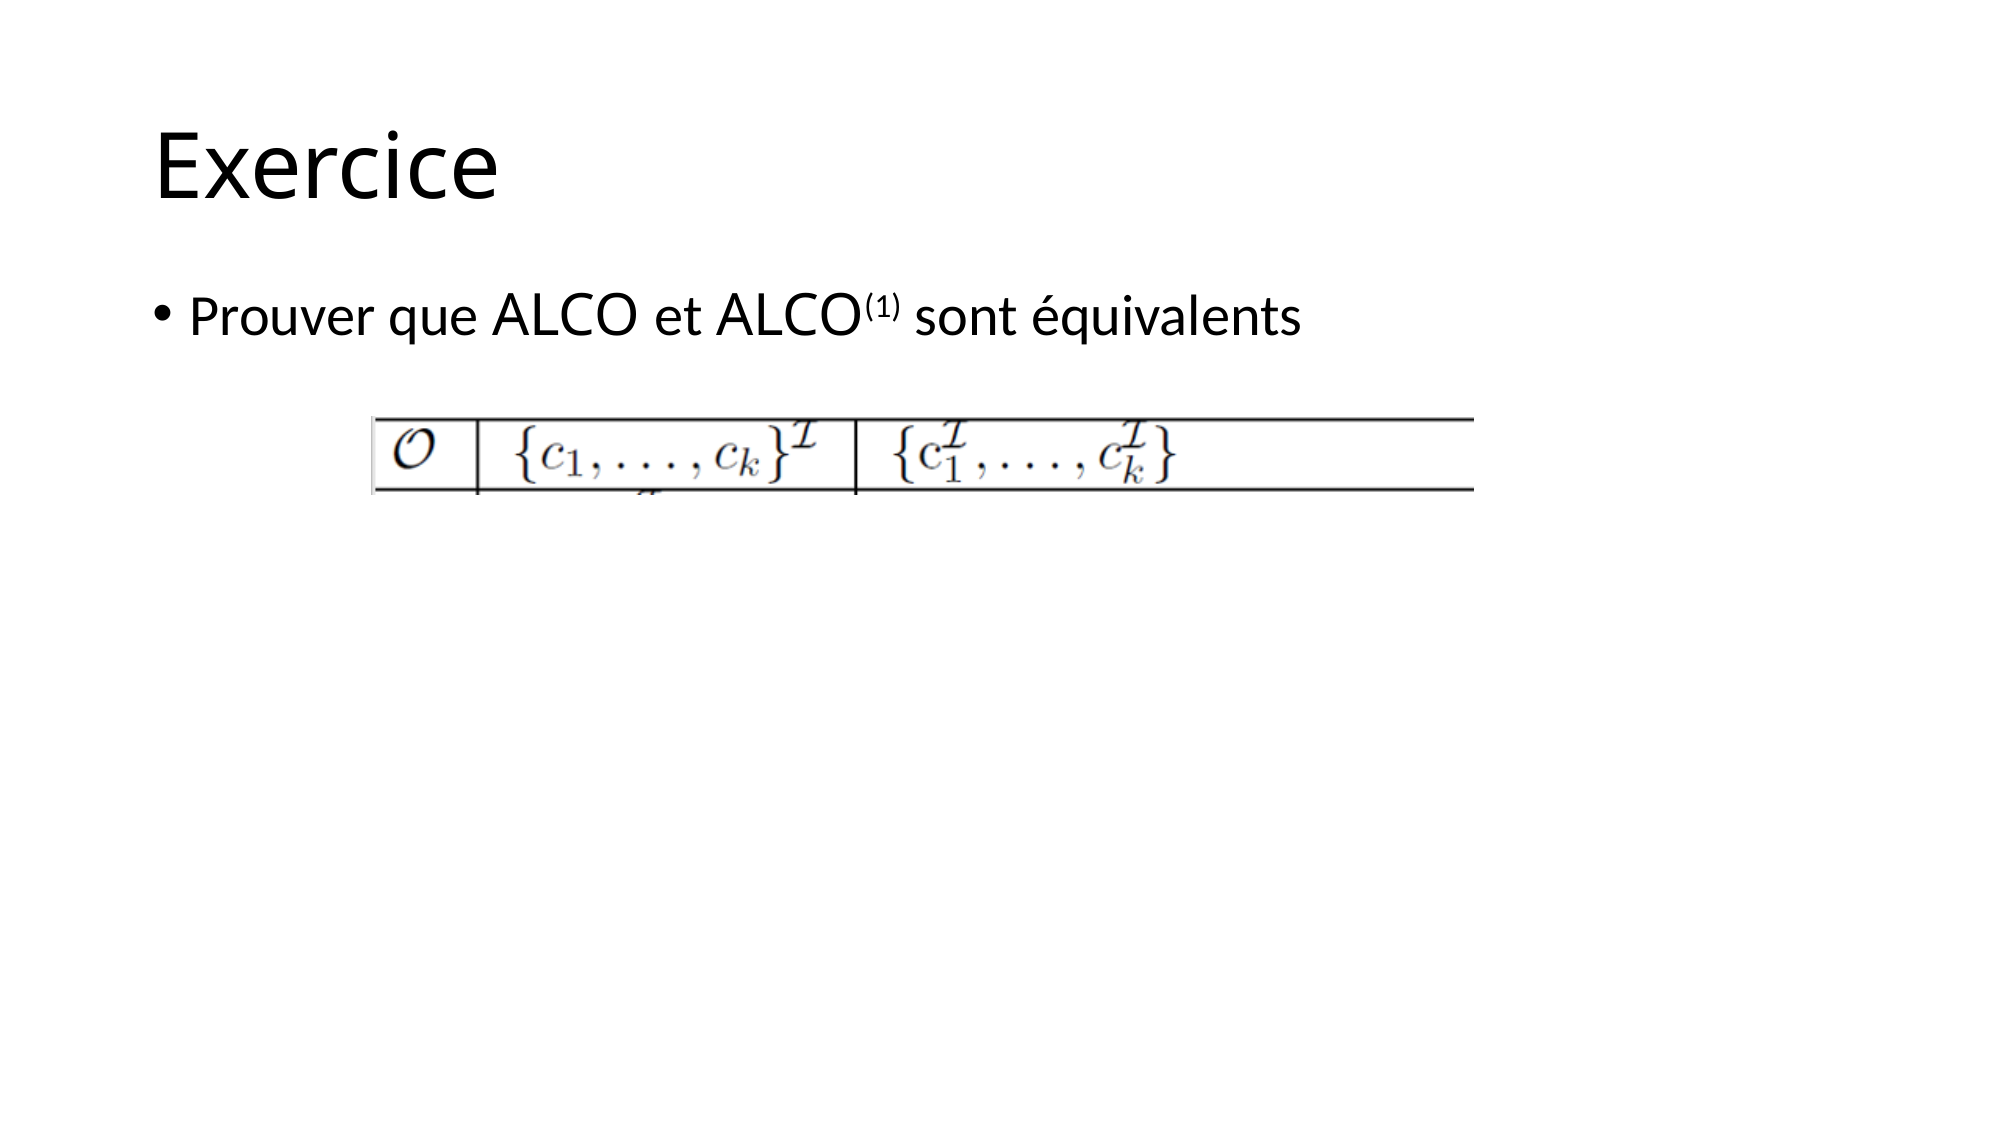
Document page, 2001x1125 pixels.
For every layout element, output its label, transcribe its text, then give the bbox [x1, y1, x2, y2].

picture [371, 416, 1474, 495]
title Exercice [137, 59, 1863, 277]
list Prouver que ALCO et ALCO(1) sont équivalents [137, 277, 1863, 992]
